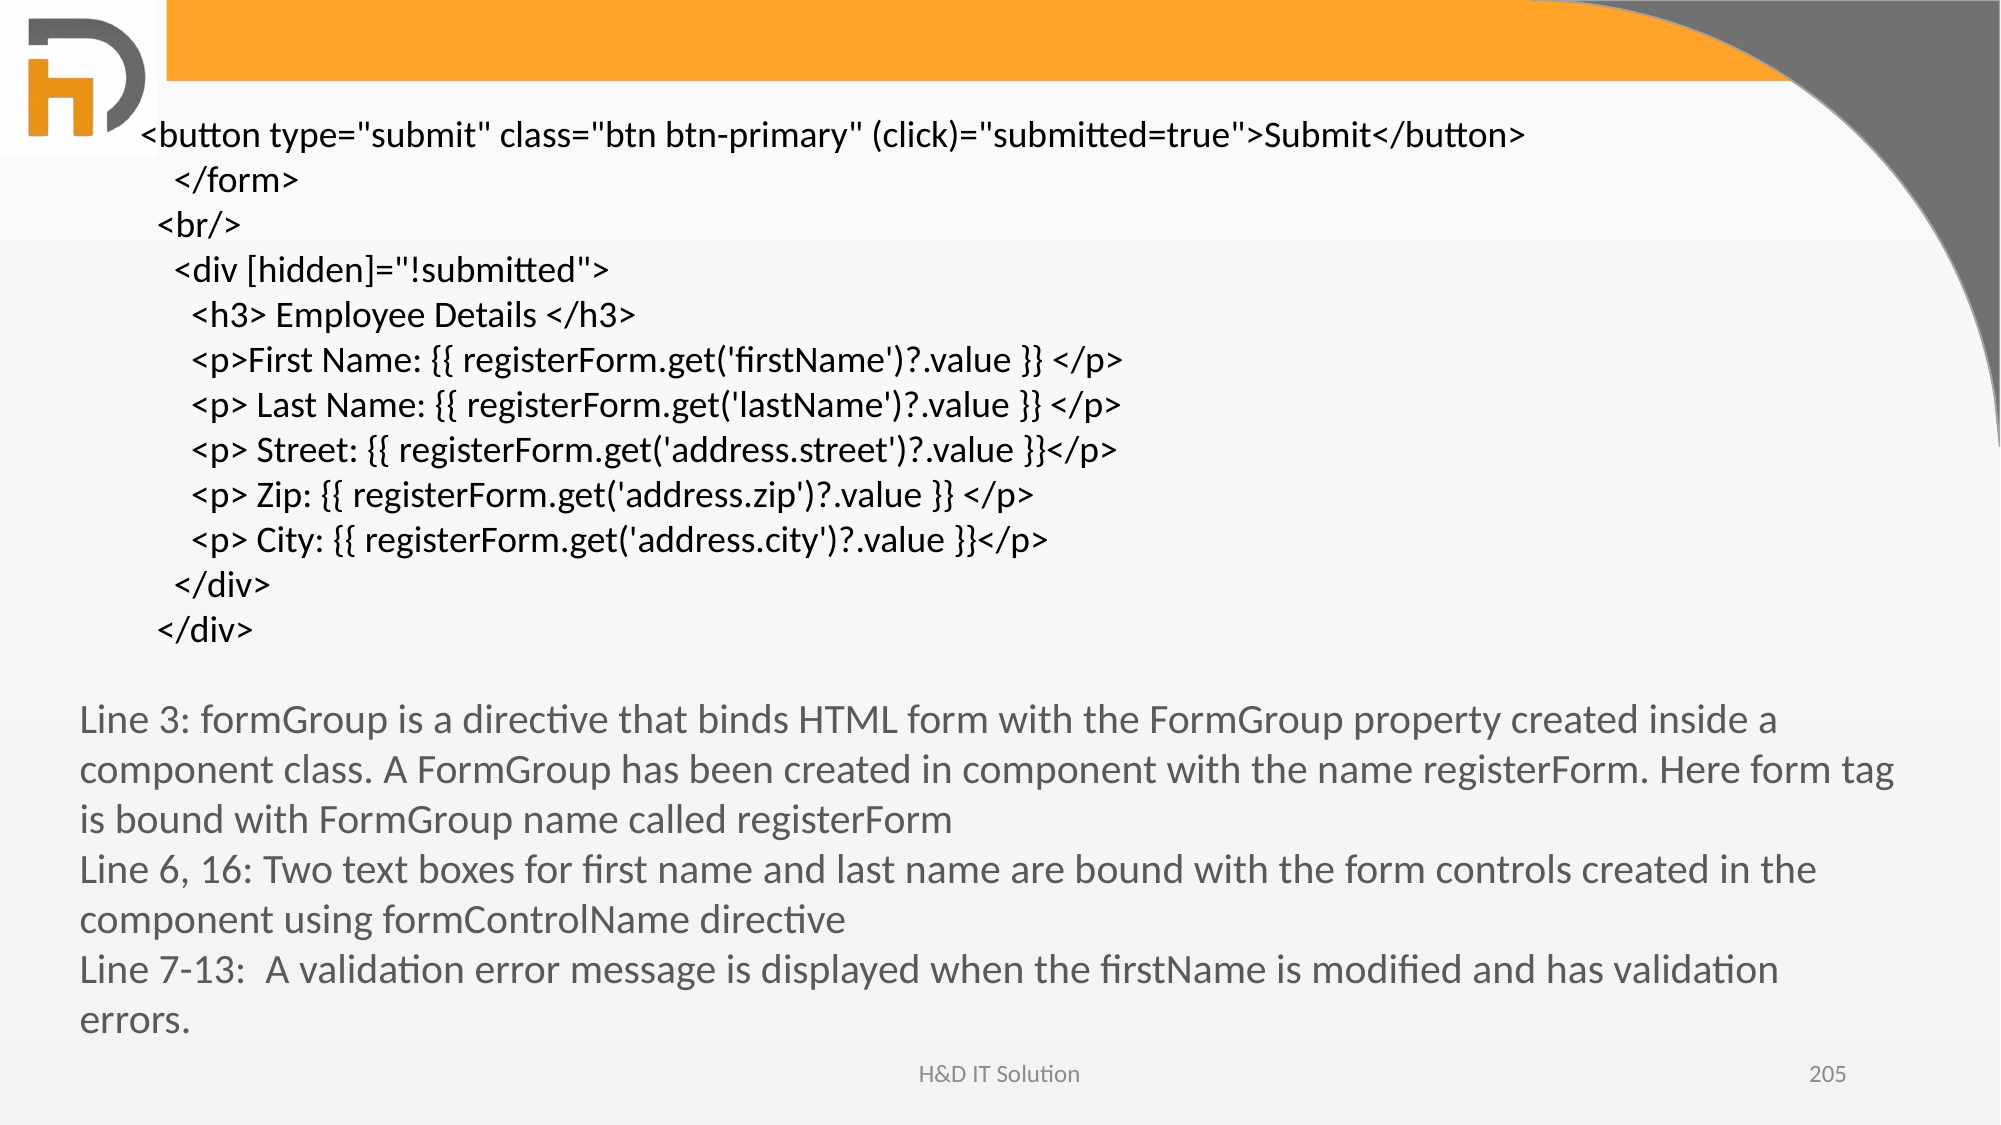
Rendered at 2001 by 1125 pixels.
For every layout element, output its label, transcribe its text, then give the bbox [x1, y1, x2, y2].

slide_number 205 [1412, 1050, 1863, 1103]
text_box Line 3: formGroup is a directive that binds HTML form with the FormGroup property created inside a component class. A FormGroup has been created in component with the name registerForm. Here form tag is bound with FormGroup name called registerForm Line 6, 16: Two text boxes for first name and last name are bound with the form controls created in the component using formControlName directive Line 7-13: A validation error message is displayed when the firstName is modified and has validation errors. [64, 684, 1912, 1050]
footer H&D IT Solution [662, 1050, 1338, 1103]
text_box <button type="submit" class="btn btn-primary" (click)="submitted=true">Submit</button> </form> <br/> <div [hidden]="!submitted"> <h3> Employee Details </h3> <p>First Name: {{ registerForm.get('firstName')?.value }} </p> <p> Last Name: {{ registerForm.get('lastName')?.value }} </p> <p> Street: {{ registerForm.get('address.street')?.value }}</p> <p> Zip: {{ registerForm.get('address.zip')?.value }} </p> <p> City: {{ registerForm.get('address.city')?.value }}</p> </div> </div> [125, 102, 1949, 703]
picture [0, 0, 157, 157]
